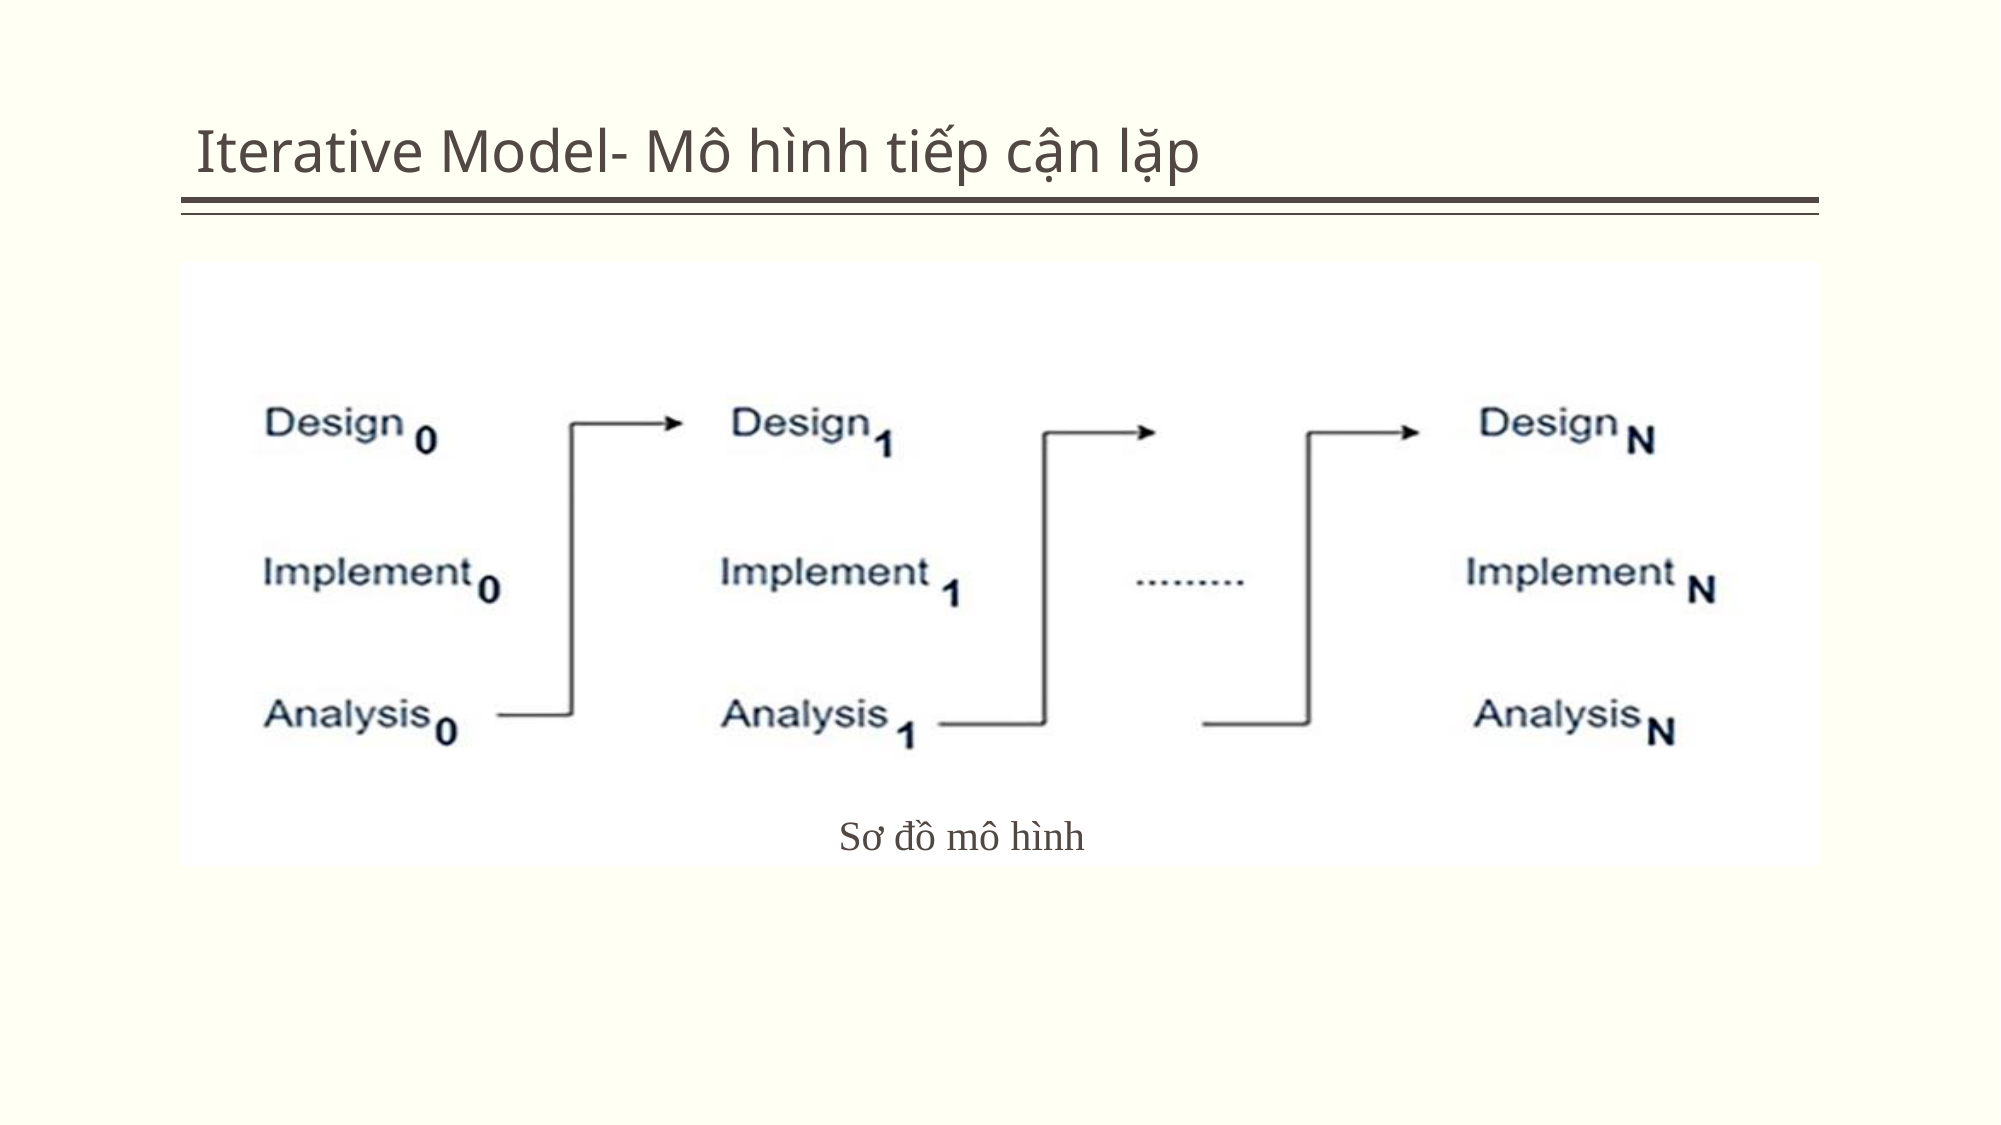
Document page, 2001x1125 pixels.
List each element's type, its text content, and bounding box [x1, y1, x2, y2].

title Iterative Model- Mô hình tiếp cận lặp [181, 12, 1819, 193]
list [181, 262, 1819, 867]
